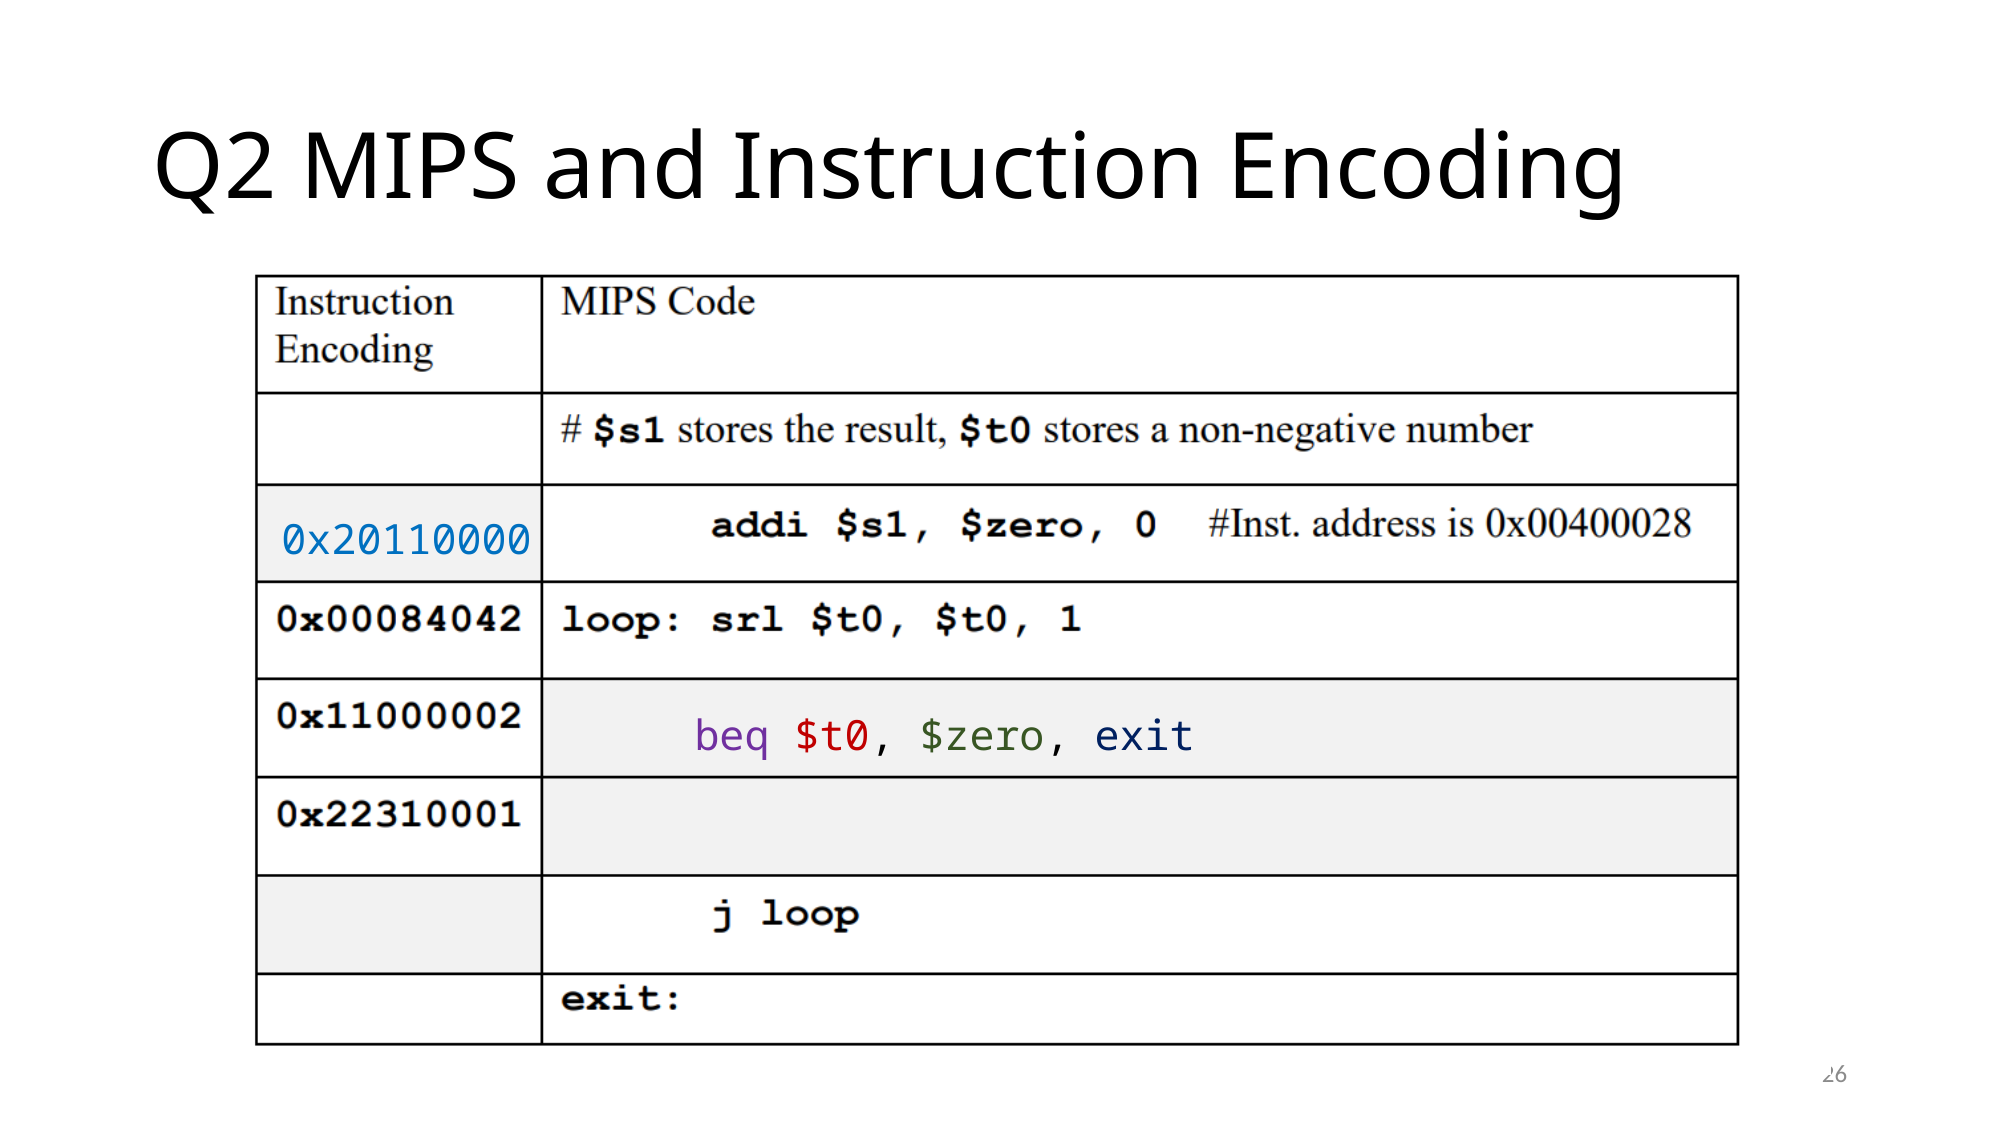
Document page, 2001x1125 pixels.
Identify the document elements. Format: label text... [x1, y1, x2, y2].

title Q2 MIPS and Instruction Encoding [137, 59, 1863, 278]
picture [169, 247, 1831, 1075]
slide_number 26 [1412, 1042, 1863, 1103]
